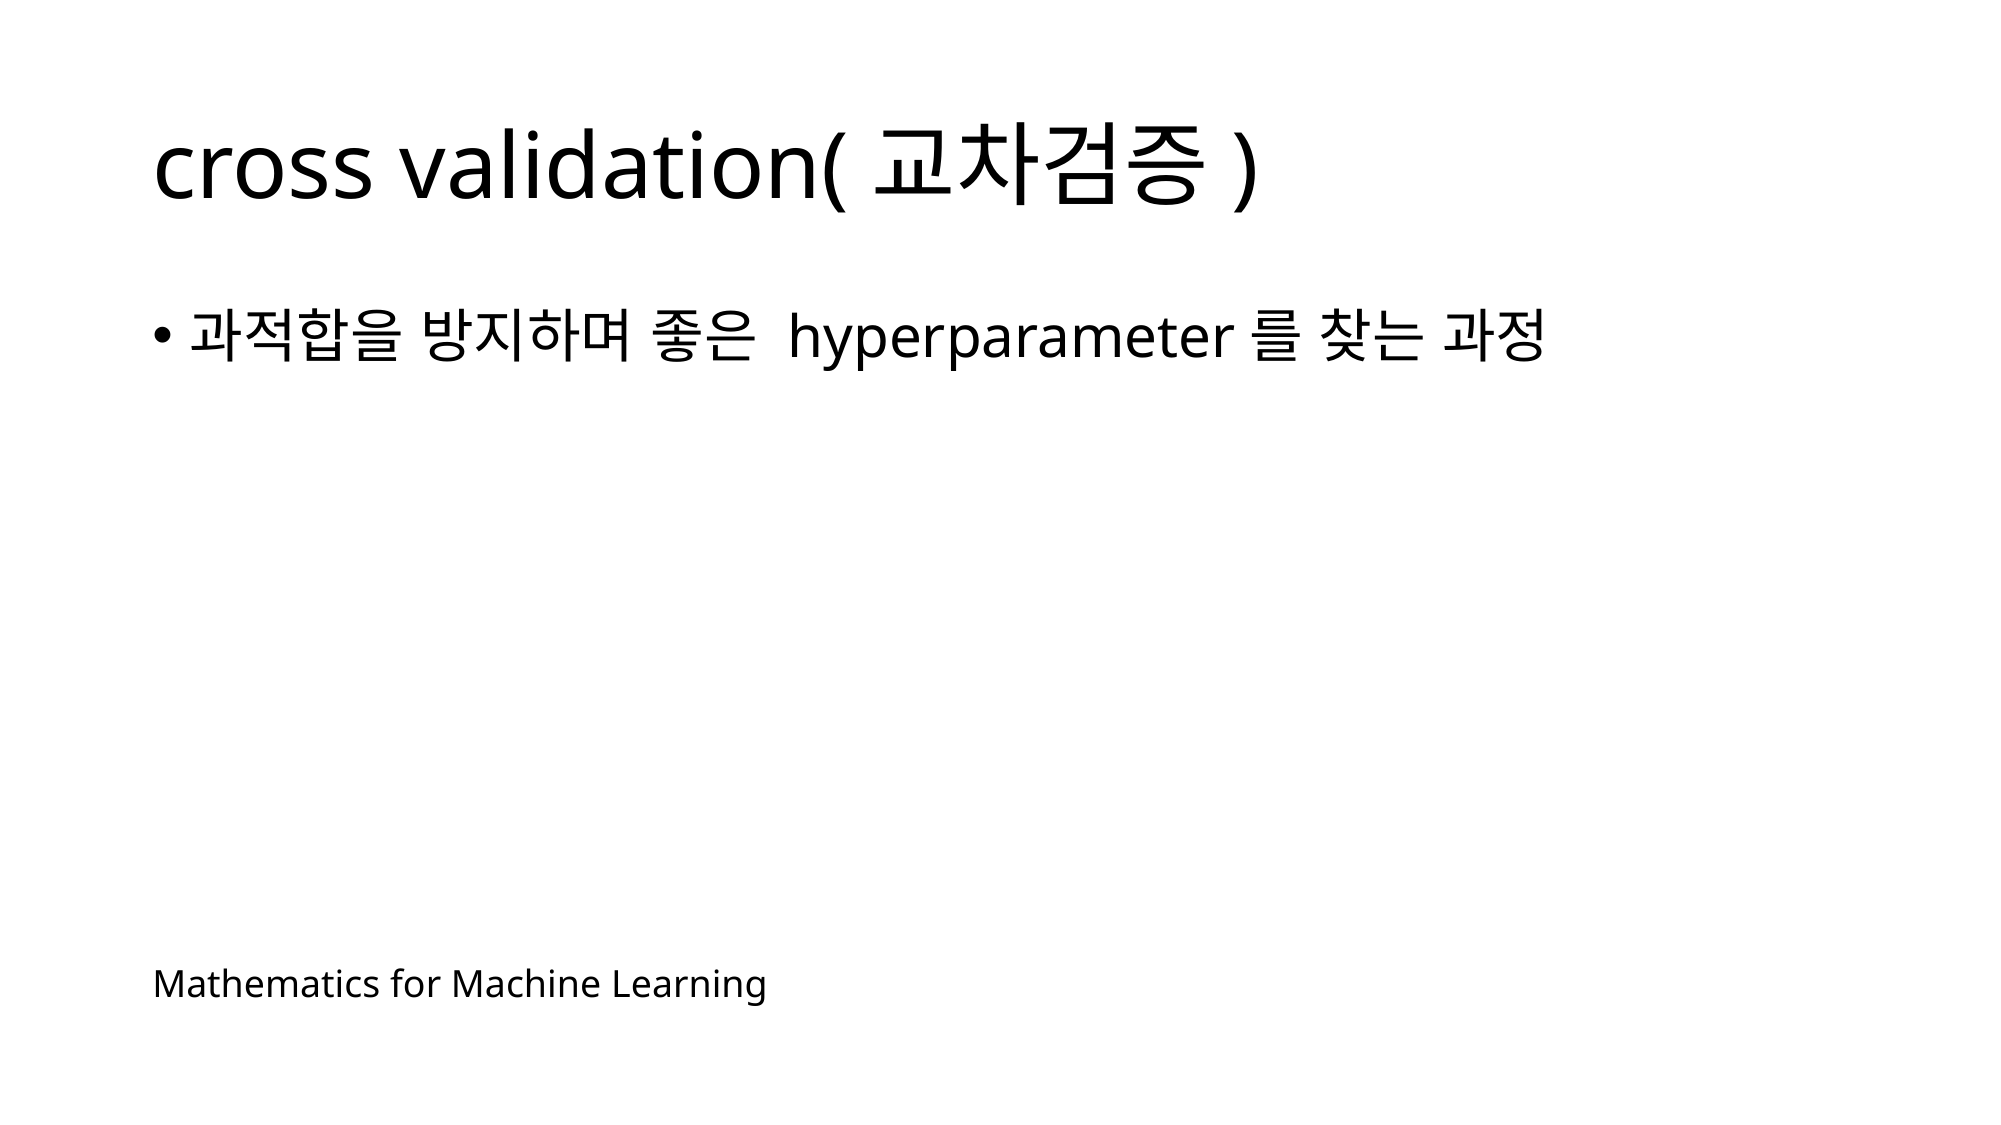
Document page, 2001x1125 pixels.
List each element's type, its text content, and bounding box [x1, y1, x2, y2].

title cross validation(교차검증) [137, 59, 1863, 278]
list 과적합을 방지하며 좋은 hyperparameter를 찾는 과정 [137, 299, 1863, 1014]
text_box Mathematics for Machine Learning [137, 952, 992, 1013]
